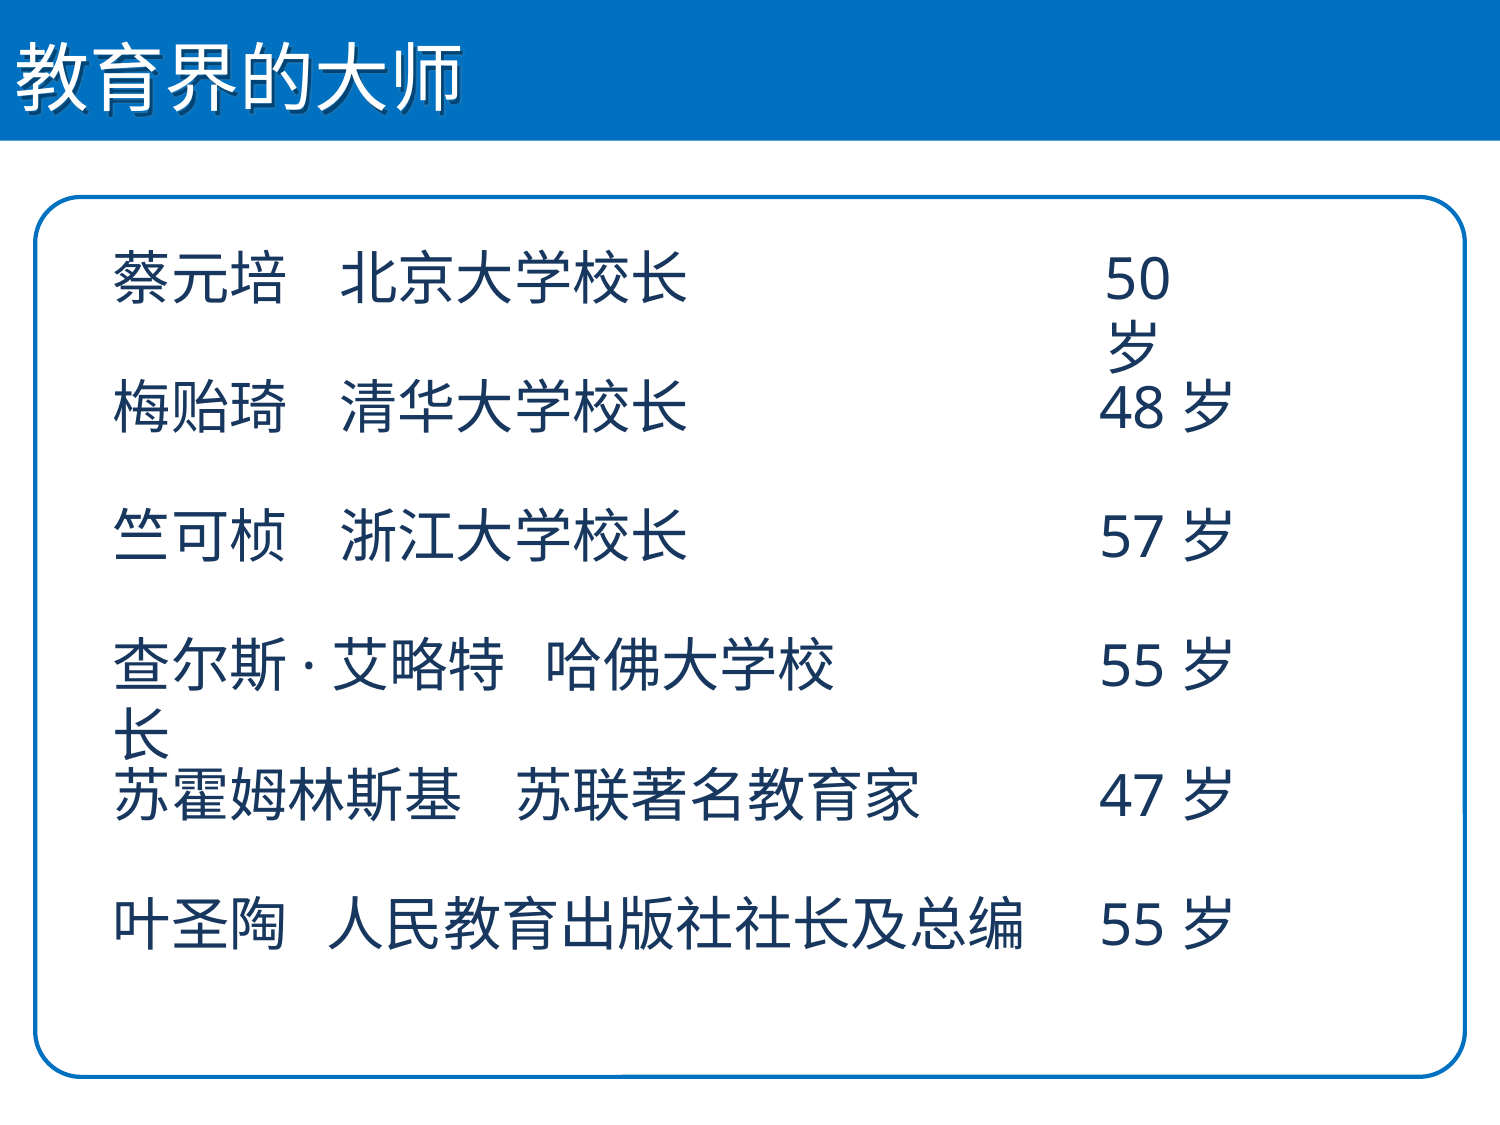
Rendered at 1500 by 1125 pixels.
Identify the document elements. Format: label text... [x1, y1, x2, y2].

text_box 57岁 [1084, 491, 1253, 577]
text_box 蔡元培 北京大学校长 [98, 233, 934, 319]
text_box 教育界的大师 [0, 23, 480, 129]
text_box 55岁 [1084, 621, 1253, 706]
text_box 50岁 [1090, 233, 1255, 389]
text_box 苏霍姆林斯基 苏联著名教育家 [98, 750, 967, 835]
text_box 48岁 [1084, 362, 1253, 448]
text_box 叶圣陶 人民教育出版社社长及总编 [98, 879, 1084, 965]
text_box 查尔斯·艾略特 哈佛大学校长 [98, 621, 903, 776]
text_box 竺可桢 浙江大学校长 [98, 491, 954, 577]
text_box [0, 0, 1500, 141]
text_box 47岁 [1084, 750, 1253, 835]
text_box [35, 196, 1465, 1077]
text_box 55岁 [1084, 879, 1253, 965]
text_box 梅贻琦 清华大学校长 [98, 362, 954, 448]
